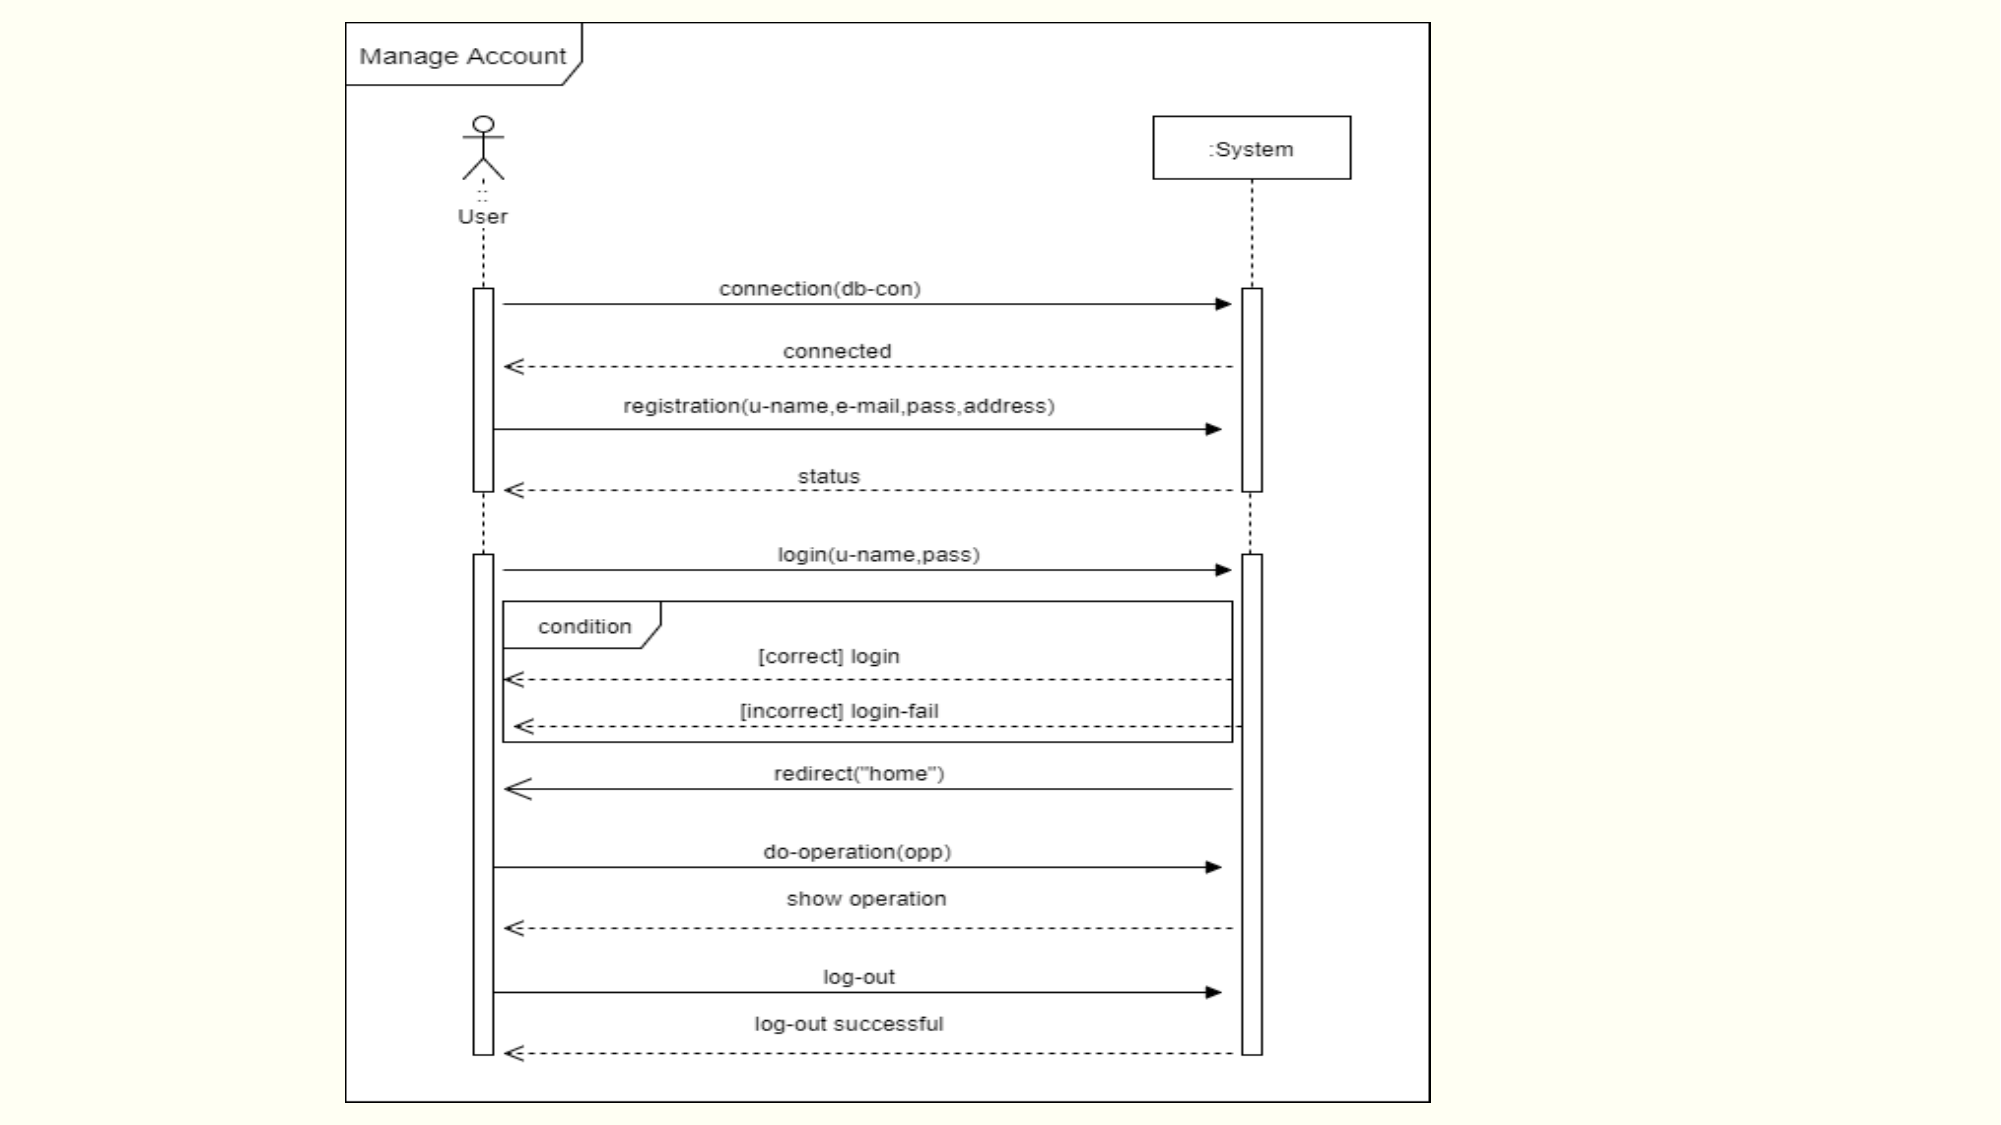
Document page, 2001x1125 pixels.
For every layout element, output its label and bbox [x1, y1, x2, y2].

picture [344, 22, 1431, 1103]
